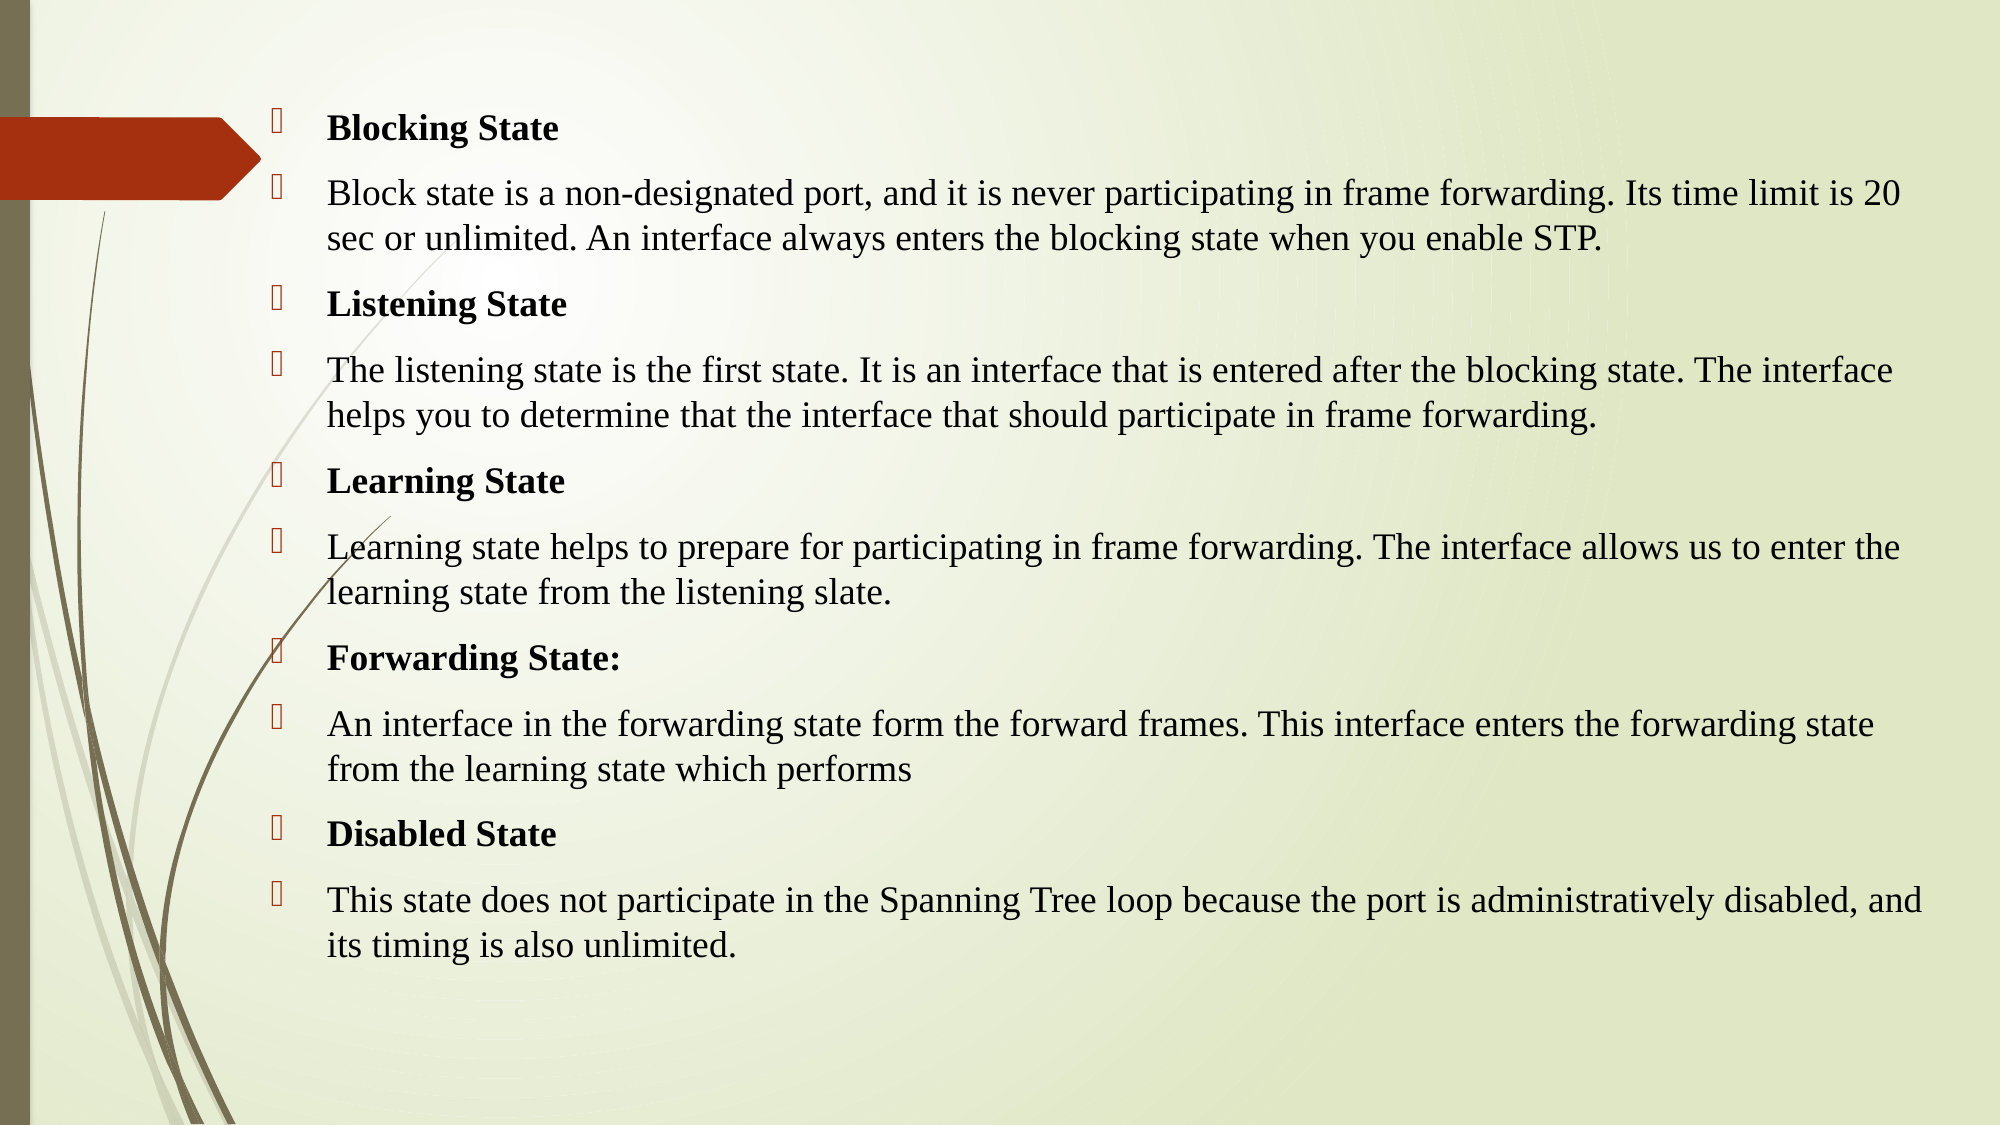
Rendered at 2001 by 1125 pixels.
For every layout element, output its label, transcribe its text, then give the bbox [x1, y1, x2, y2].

list Blocking State Block state is a non-designated port, and it is never participating in frame forwarding. Its time limit is 20 sec or unlimited. An interface always enters the blocking state when you enable STP. Listening State The listening state is the first state. It is an interface that is entered after the blocking state. The interface helps you to determine that the interface that should participate in frame forwarding. Learning State Learning state helps to prepare for participating in frame forwarding. The interface allows us to enter the learning state from the listening slate. Forwarding State: An interface in the forwarding state form the forward frames. This interface enters the forwarding state from the learning state which performs Disabled State This state does not participate in the Spanning Tree loop because the port is administratively disabled, and its timing is also unlimited. [255, 95, 1967, 1072]
